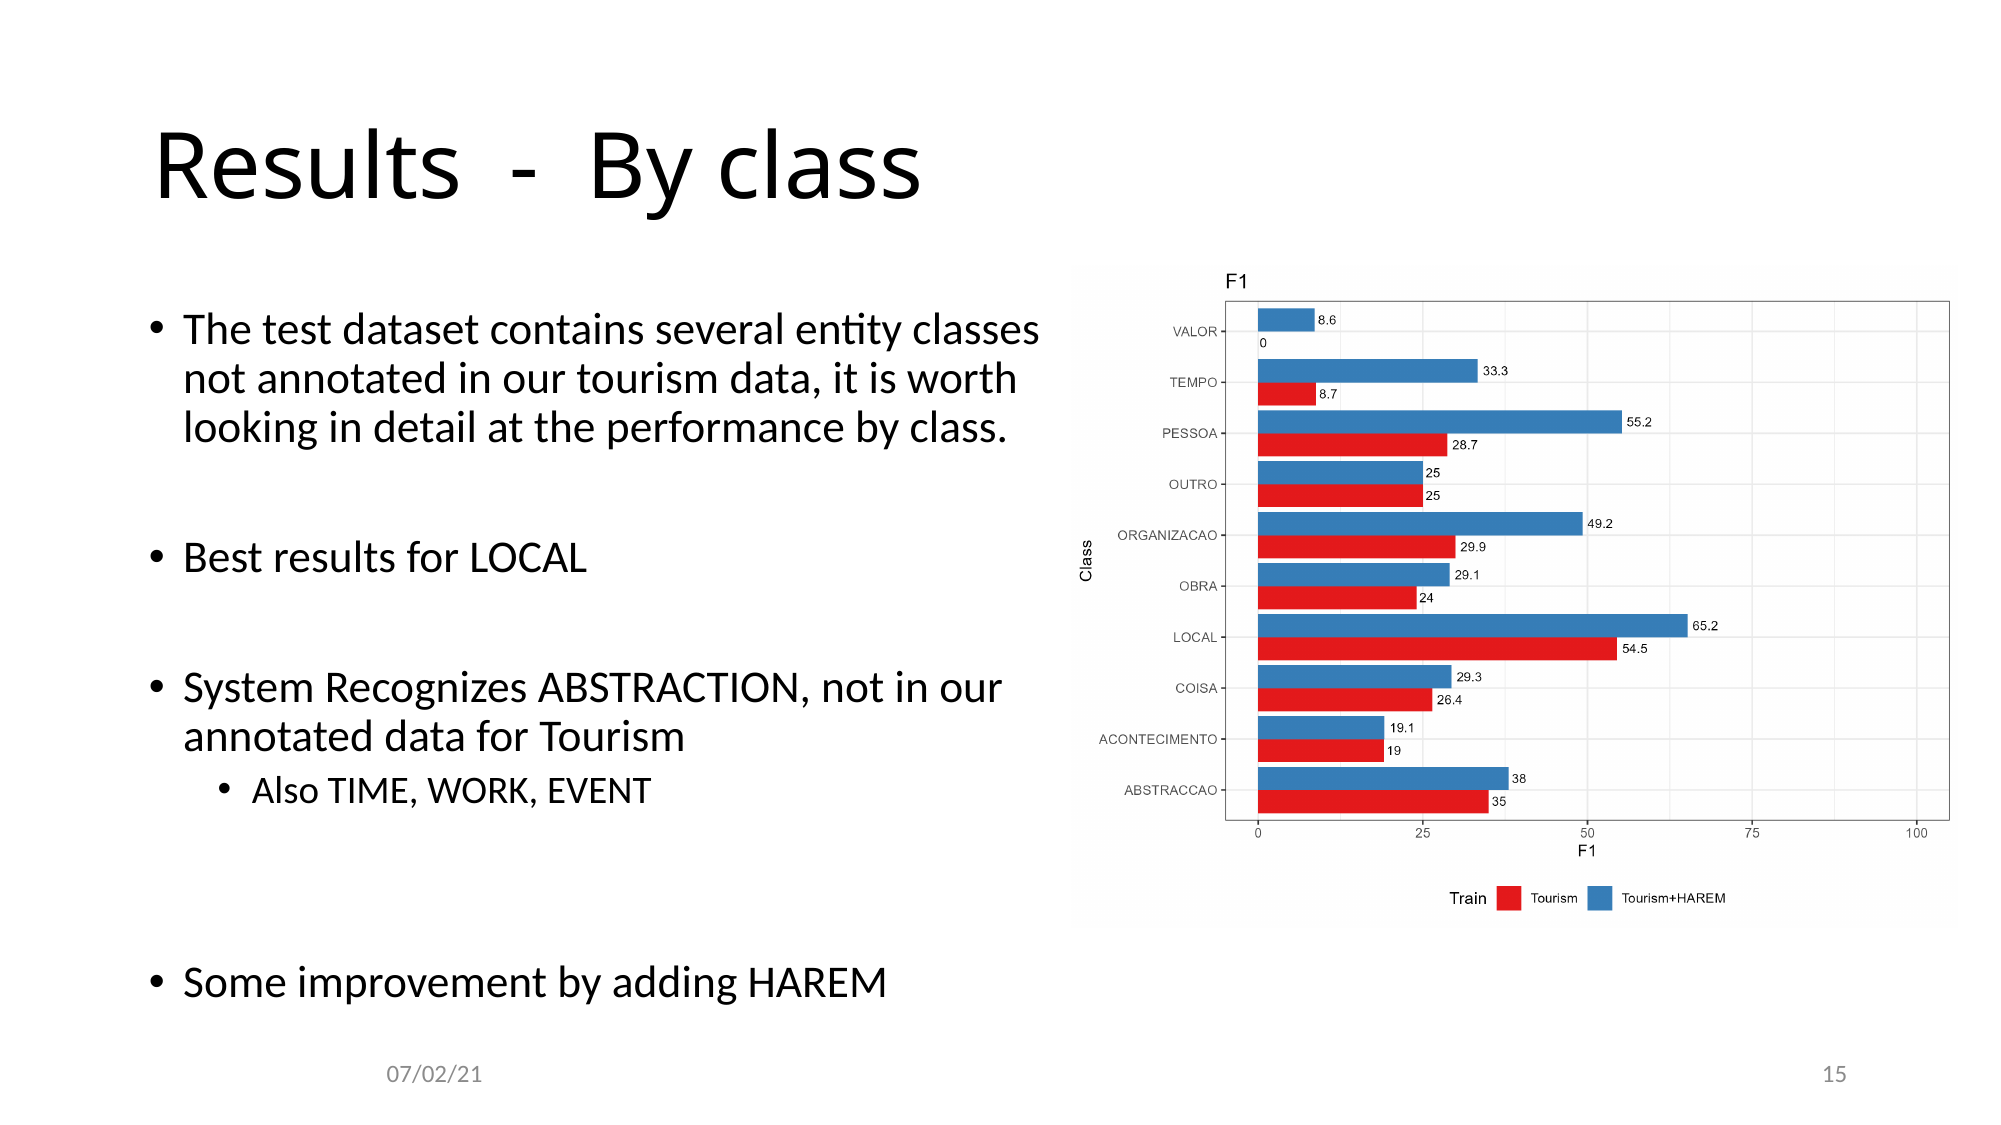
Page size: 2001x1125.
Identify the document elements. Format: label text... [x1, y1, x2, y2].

picture [1071, 265, 1958, 928]
slide_number 15 [1412, 1042, 1863, 1103]
title Results - By class [137, 59, 1863, 278]
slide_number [371, 1042, 822, 1103]
list The test dataset contains several entity classes not annotated in our tourism data, it is worth looking in detail at the performance by class. Best results for LOCAL System Recognizes ABSTRACTION, not in our annotated data for Tourism Also TIME, WORK, EVENT Some improvement by adding HAREM [137, 299, 1081, 1014]
